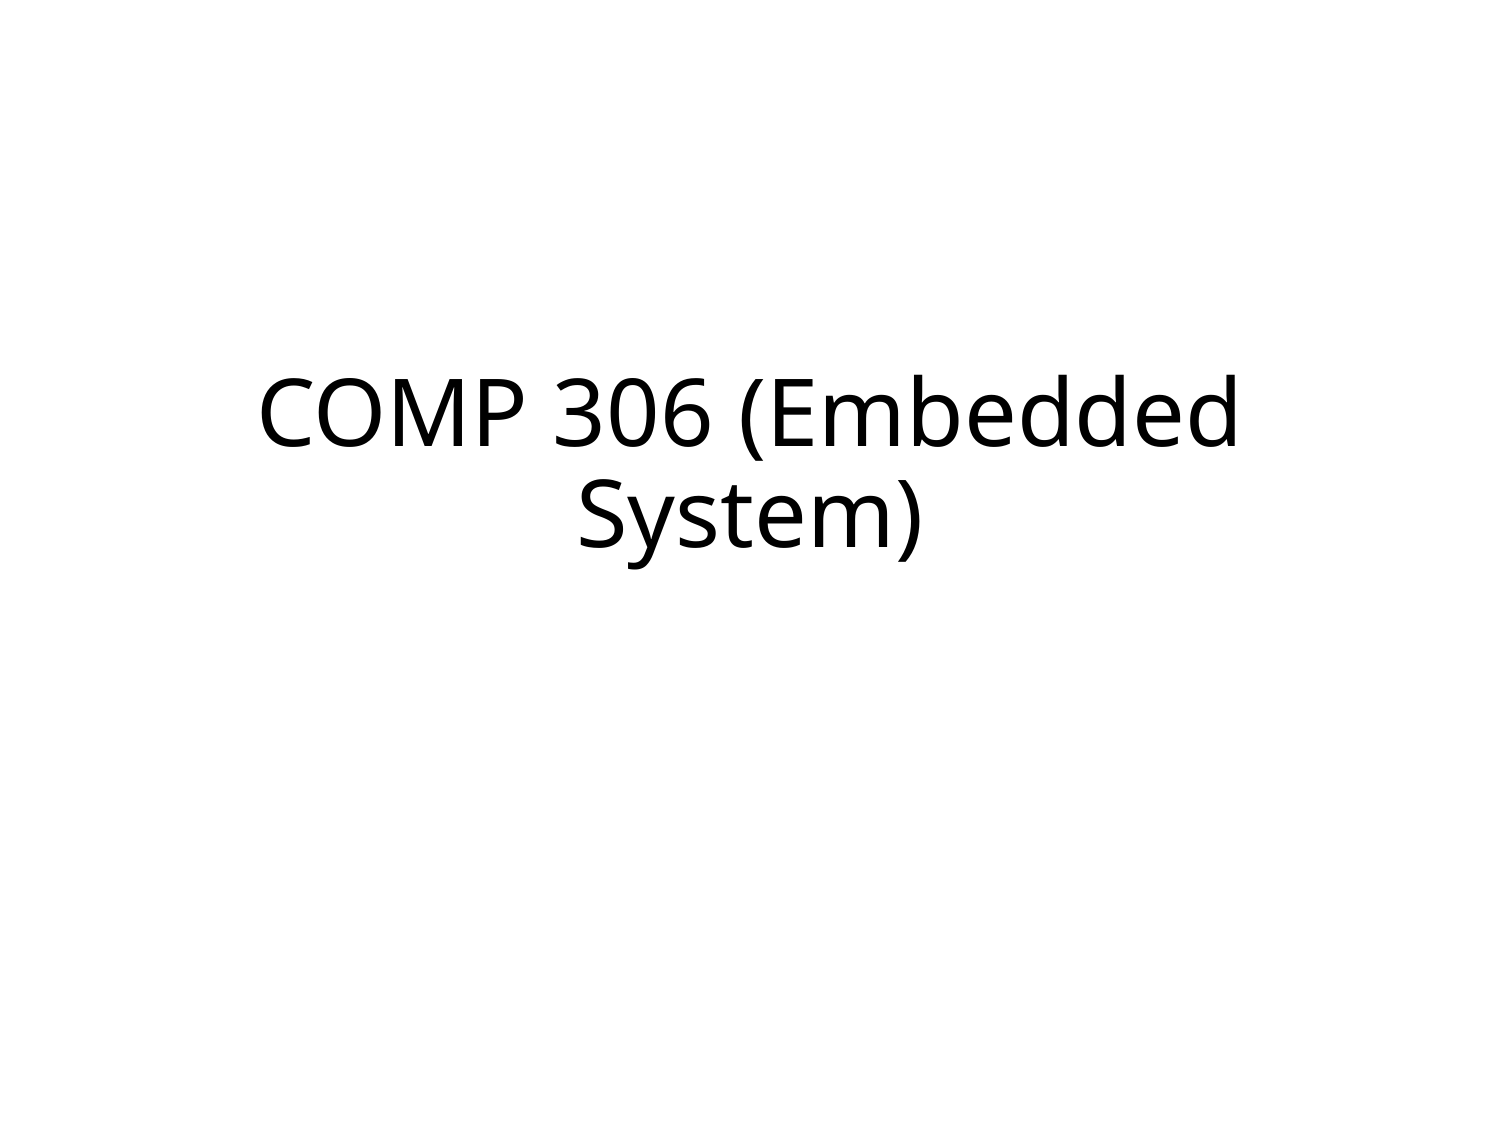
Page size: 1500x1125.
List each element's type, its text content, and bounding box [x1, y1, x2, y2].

title COMP 306 (Embedded System) [187, 184, 1313, 576]
